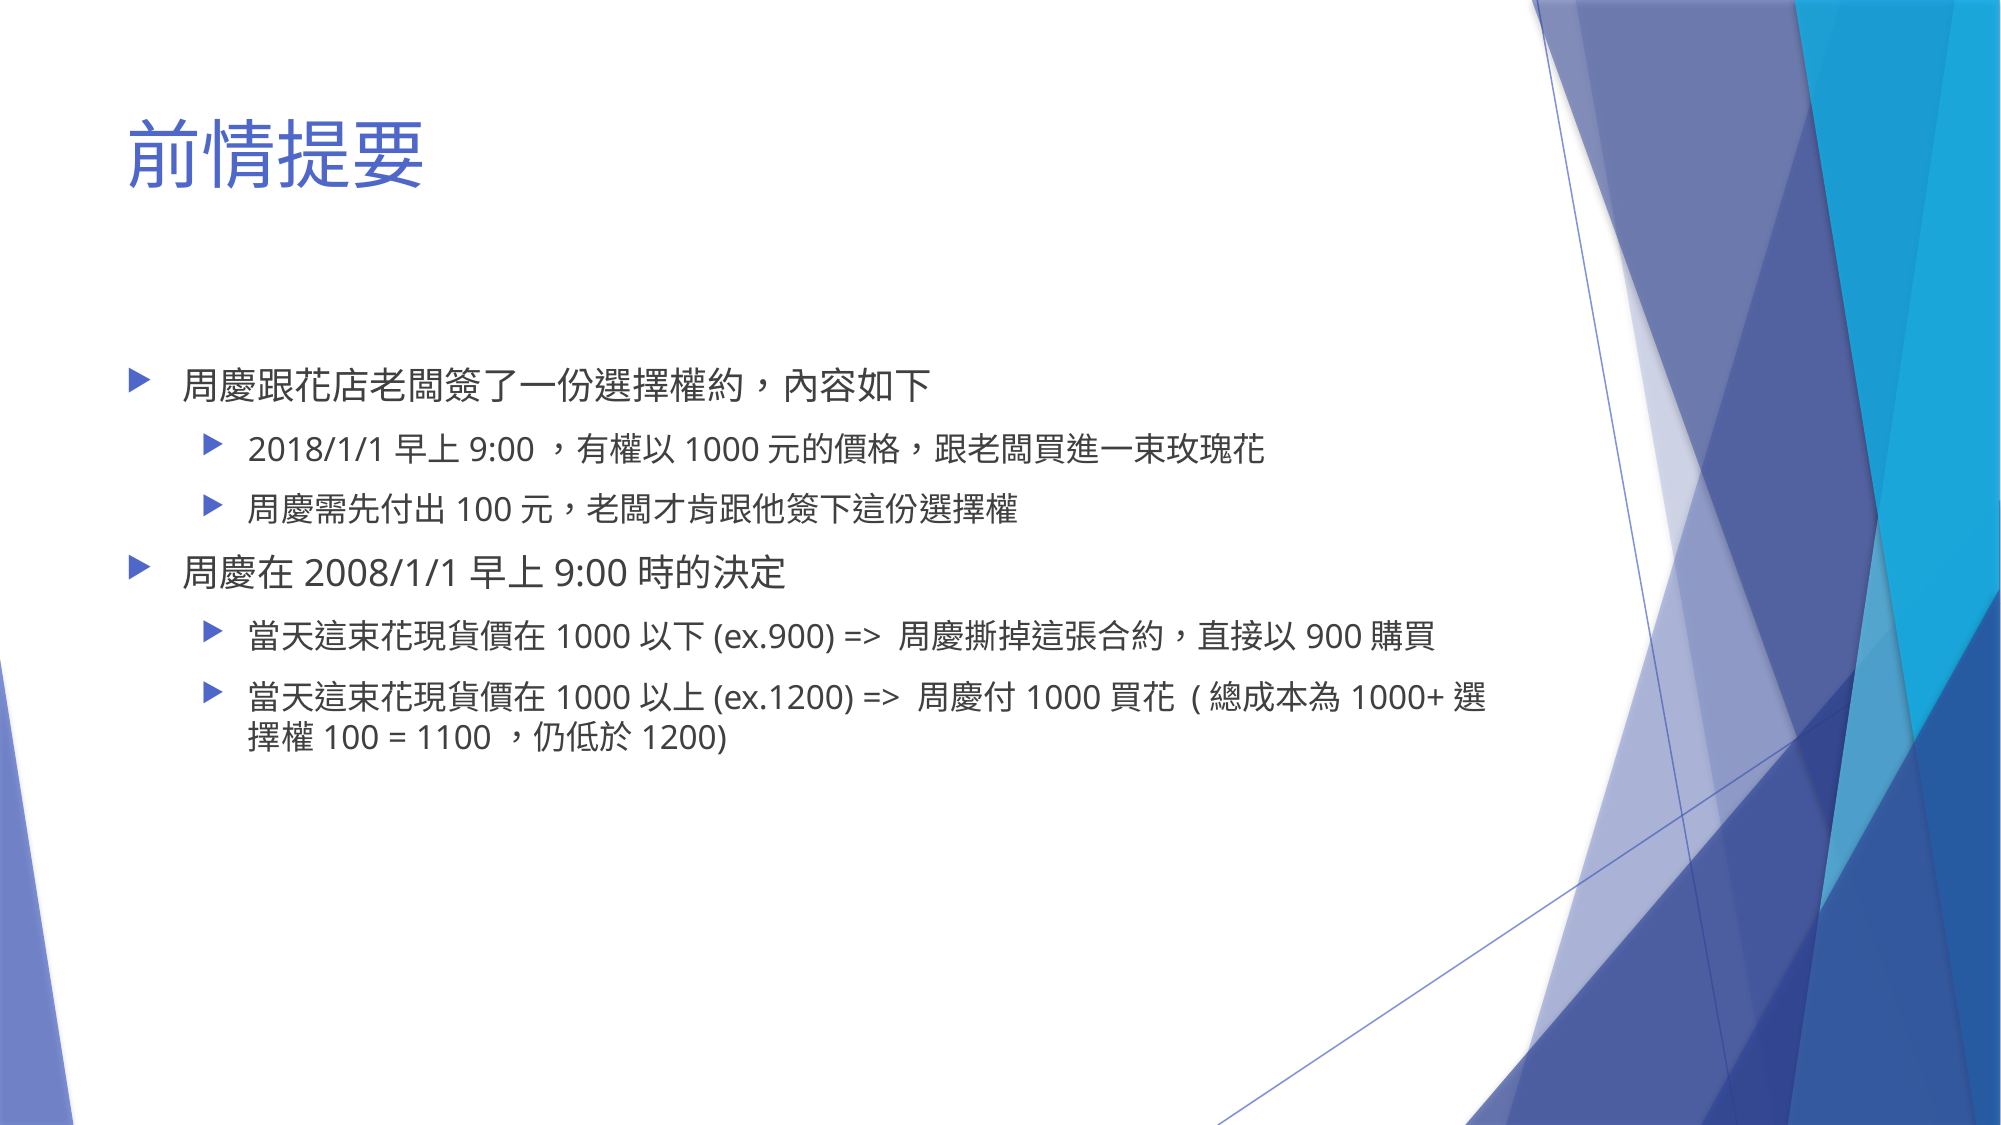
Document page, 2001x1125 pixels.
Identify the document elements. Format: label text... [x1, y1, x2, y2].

list 周慶跟花店老闆簽了一份選擇權約，內容如下 2018/1/1早上9:00，有權以1000元的價格，跟老闆買進一束玫瑰花 周慶需先付出100元，老闆才肯跟他簽下這份選擇權 周慶在2008/1/1早上9:00時的決定 當天這束花現貨價在1000以下(ex.900) => 周慶撕掉這張合約，直接以900購買 當天這束花現貨價在1000以上(ex.1200) => 周慶付1000買花 (總成本為1000+選擇權100 = 1100，仍低於1200) [111, 354, 1522, 992]
title 前情提要 [111, 99, 1522, 317]
